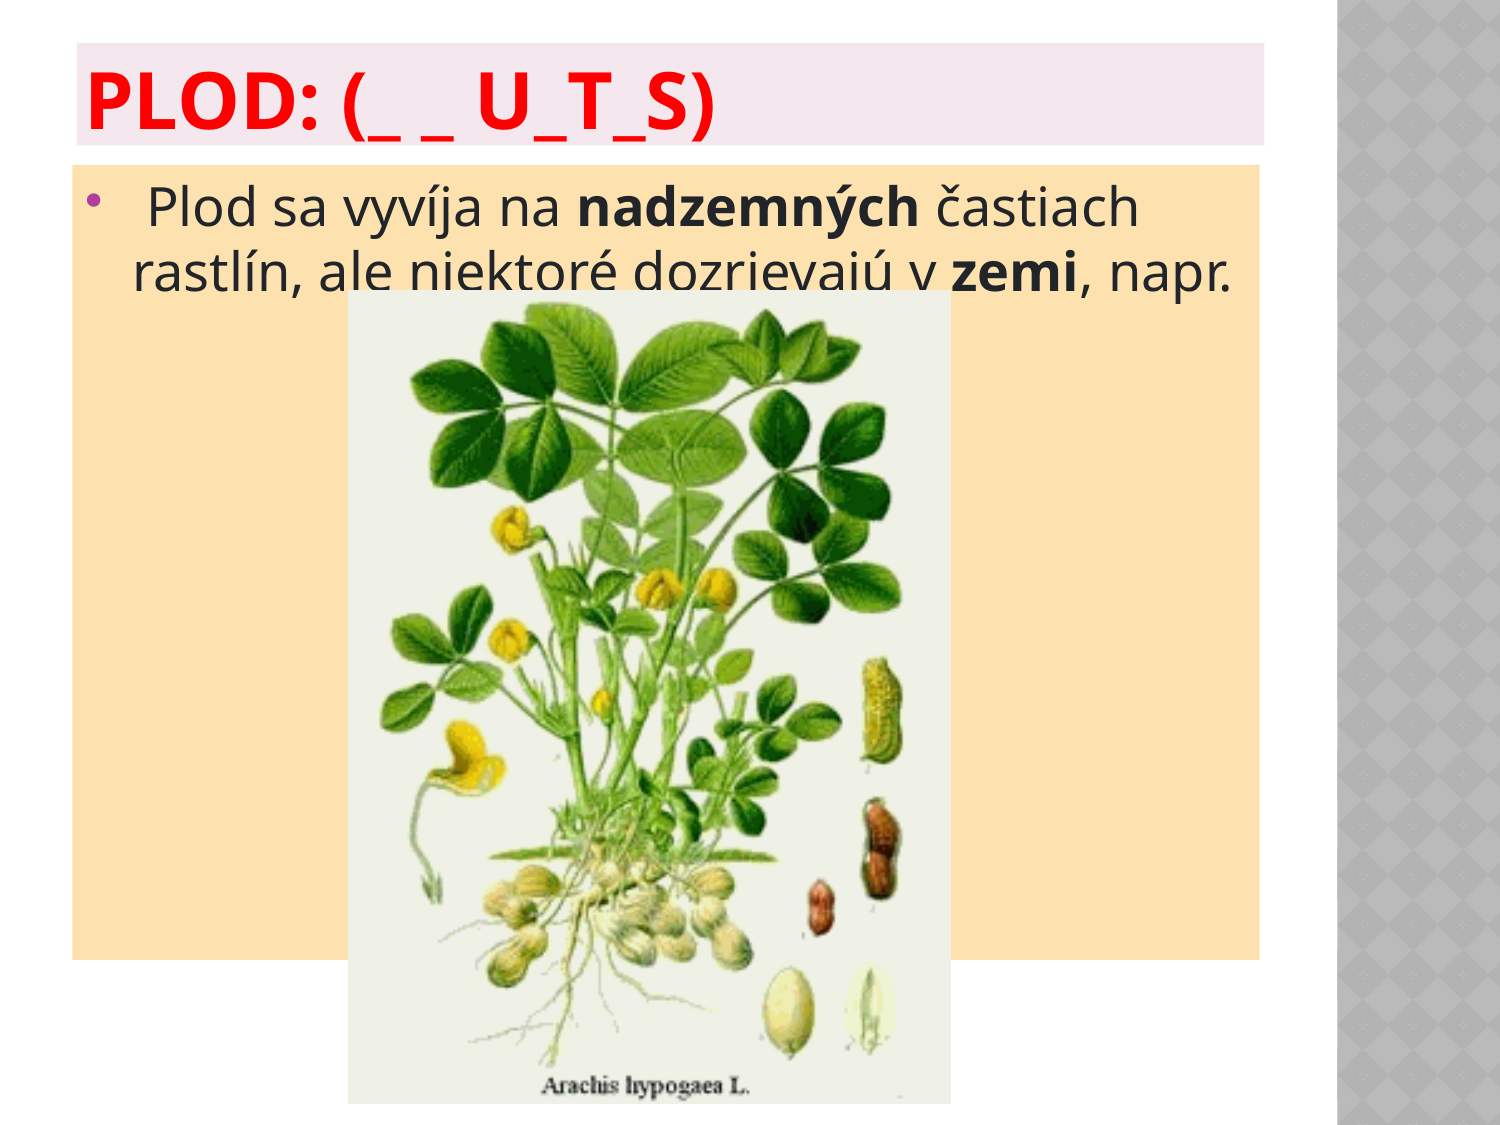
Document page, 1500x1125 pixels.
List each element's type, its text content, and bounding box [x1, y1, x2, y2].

list Plod sa vyvíja na nadzemných častiach rastlín, ale niektoré dozrievajú v zemi, napr. [72, 164, 1260, 960]
title PLOD: (_ _ U_T_S) [76, 42, 1265, 146]
picture [347, 290, 952, 1105]
